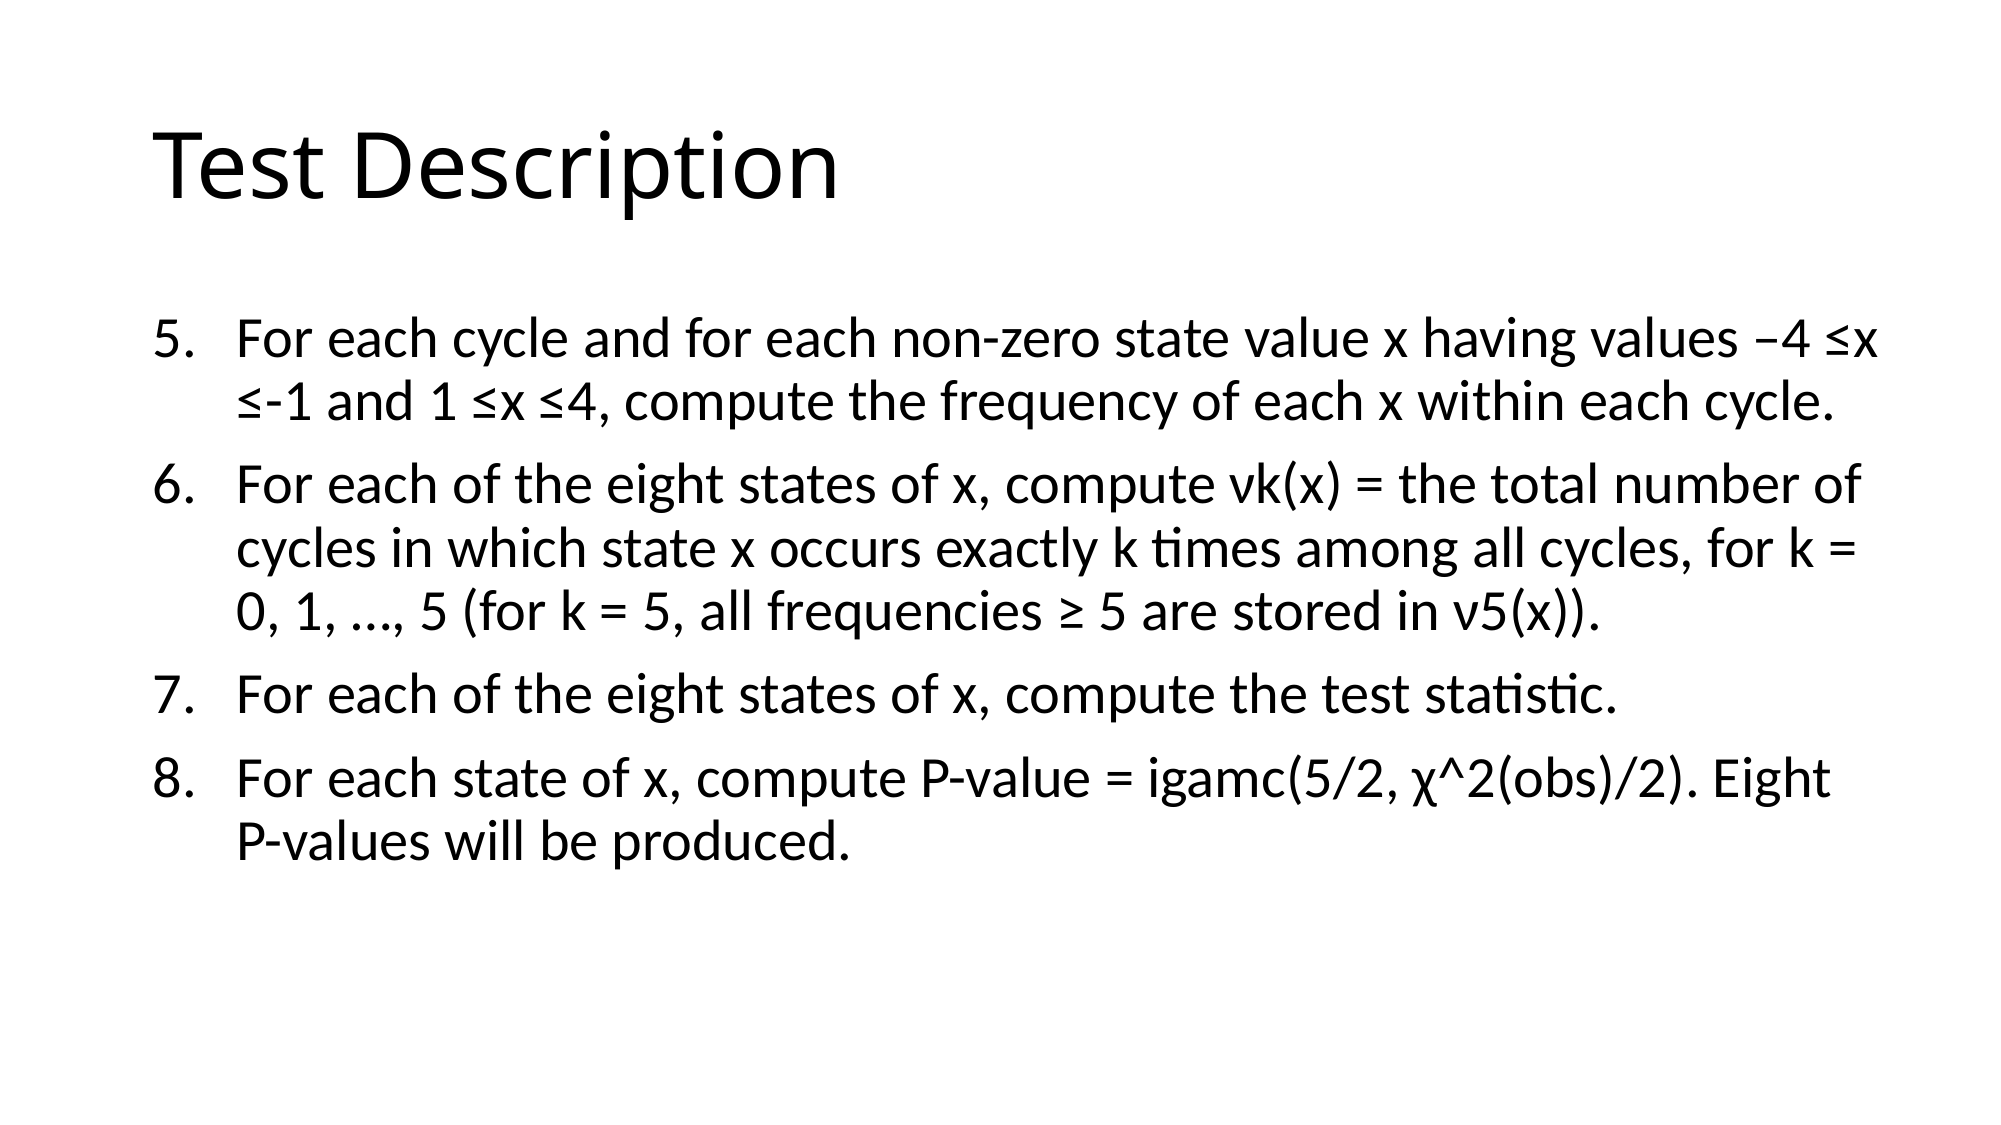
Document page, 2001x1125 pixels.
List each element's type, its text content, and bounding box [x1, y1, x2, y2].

title Test Description [137, 59, 1863, 278]
list For each cycle and for each non-zero state value x having values –4 ≤x ≤-1 and 1 ≤x ≤4, compute the frequency of each x within each cycle. For each of the eight states of x, compute νk(x) = the total number of cycles in which state x occurs exactly k times among all cycles, for k = 0, 1, …, 5 (for k = 5, all frequencies ≥ 5 are stored in ν5(x)). For each of the eight states of x, compute the test statistic. For each state of x, compute P-value = igamc(5/2, χ^2(obs)/2). Eight P-values will be produced. [137, 299, 1900, 1014]
